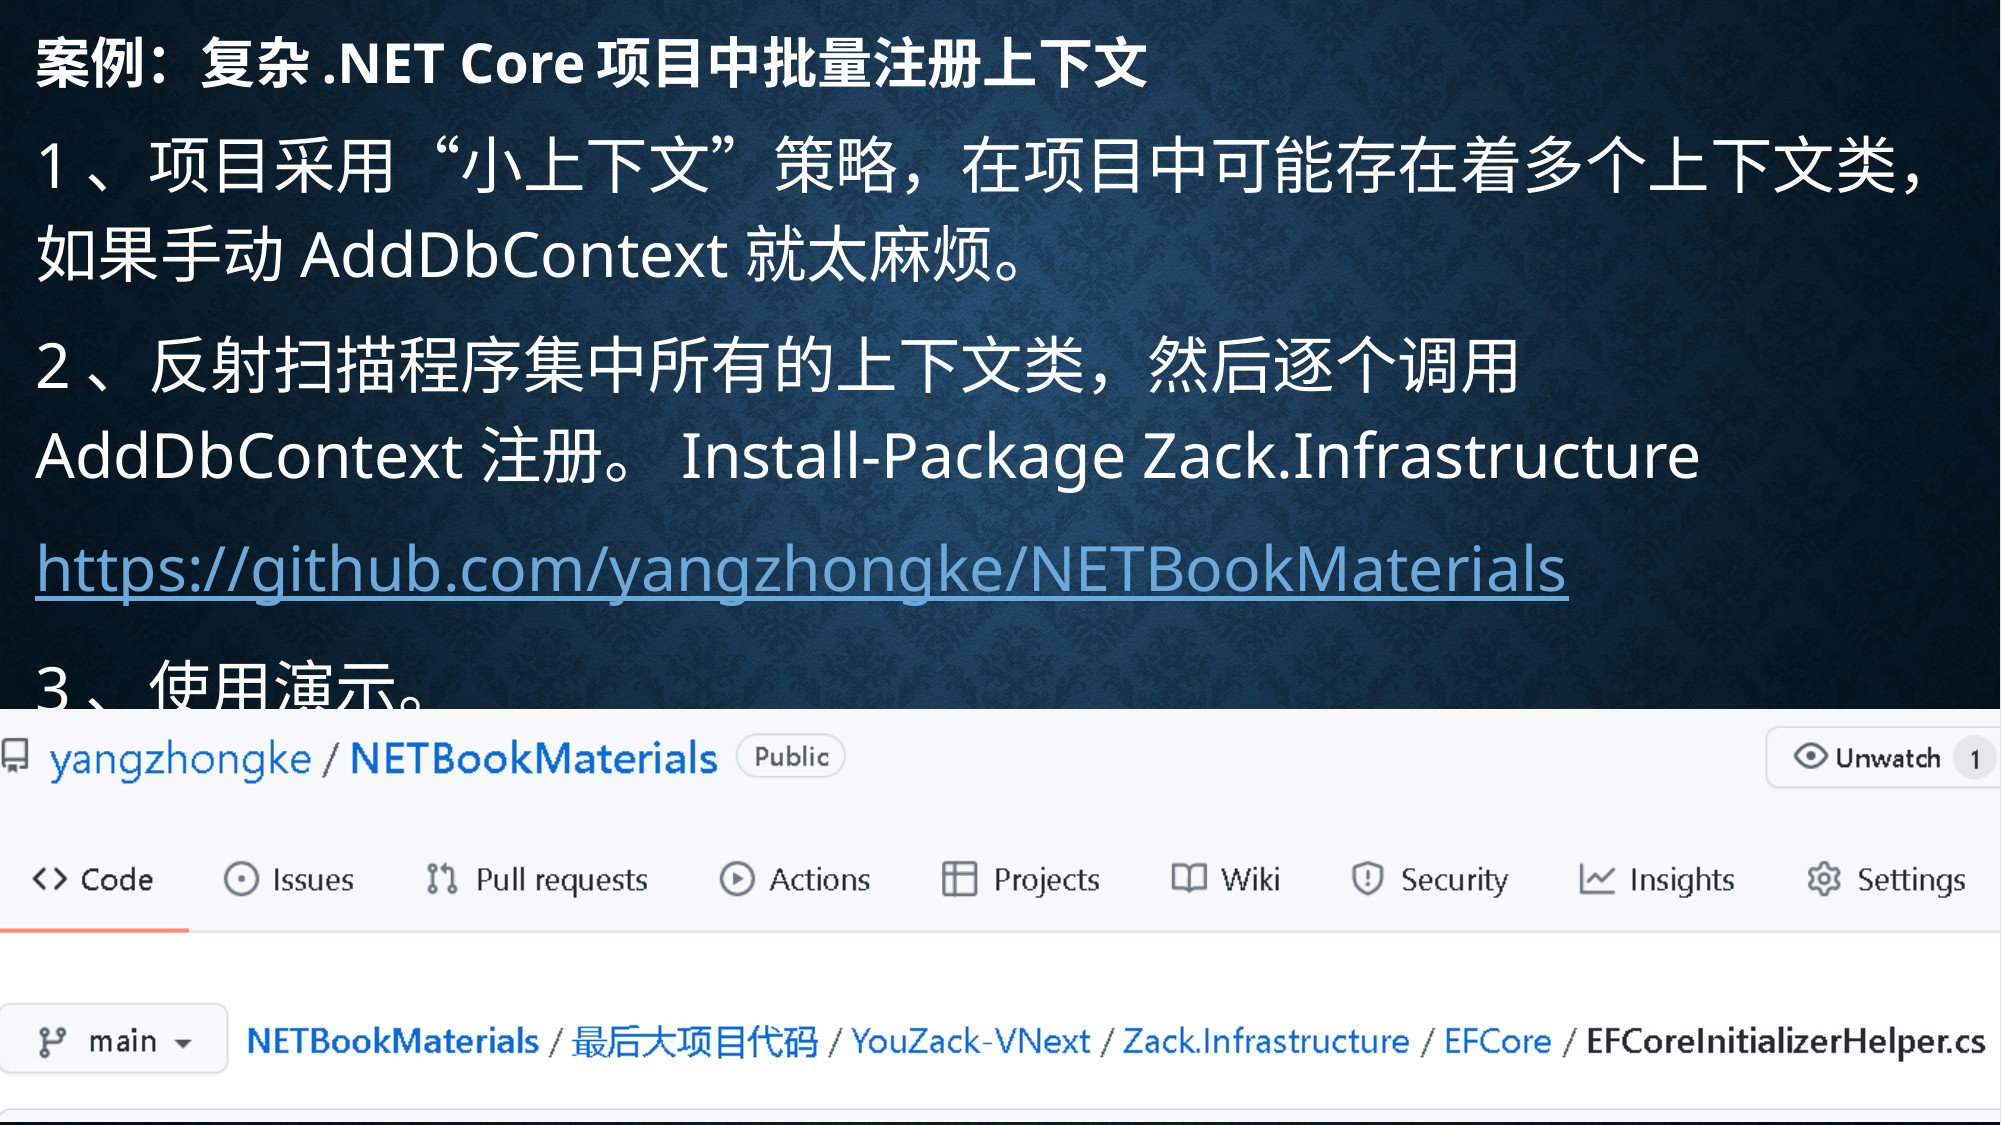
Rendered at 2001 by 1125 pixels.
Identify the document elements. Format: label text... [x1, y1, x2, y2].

list 1、项目采用“小上下文”策略，在项目中可能存在着多个上下文类，如果手动AddDbContext就太麻烦。 2、反射扫描程序集中所有的上下文类，然后逐个调用AddDbContext注册。Install-Package Zack.Infrastructure https://github.com/yangzhongke/NETBookMaterials 3、使用演示。 [20, 103, 1980, 708]
picture [0, 708, 2000, 1123]
title 案例：复杂.NET Core项目中批量注册上下文 [20, 28, 1711, 103]
